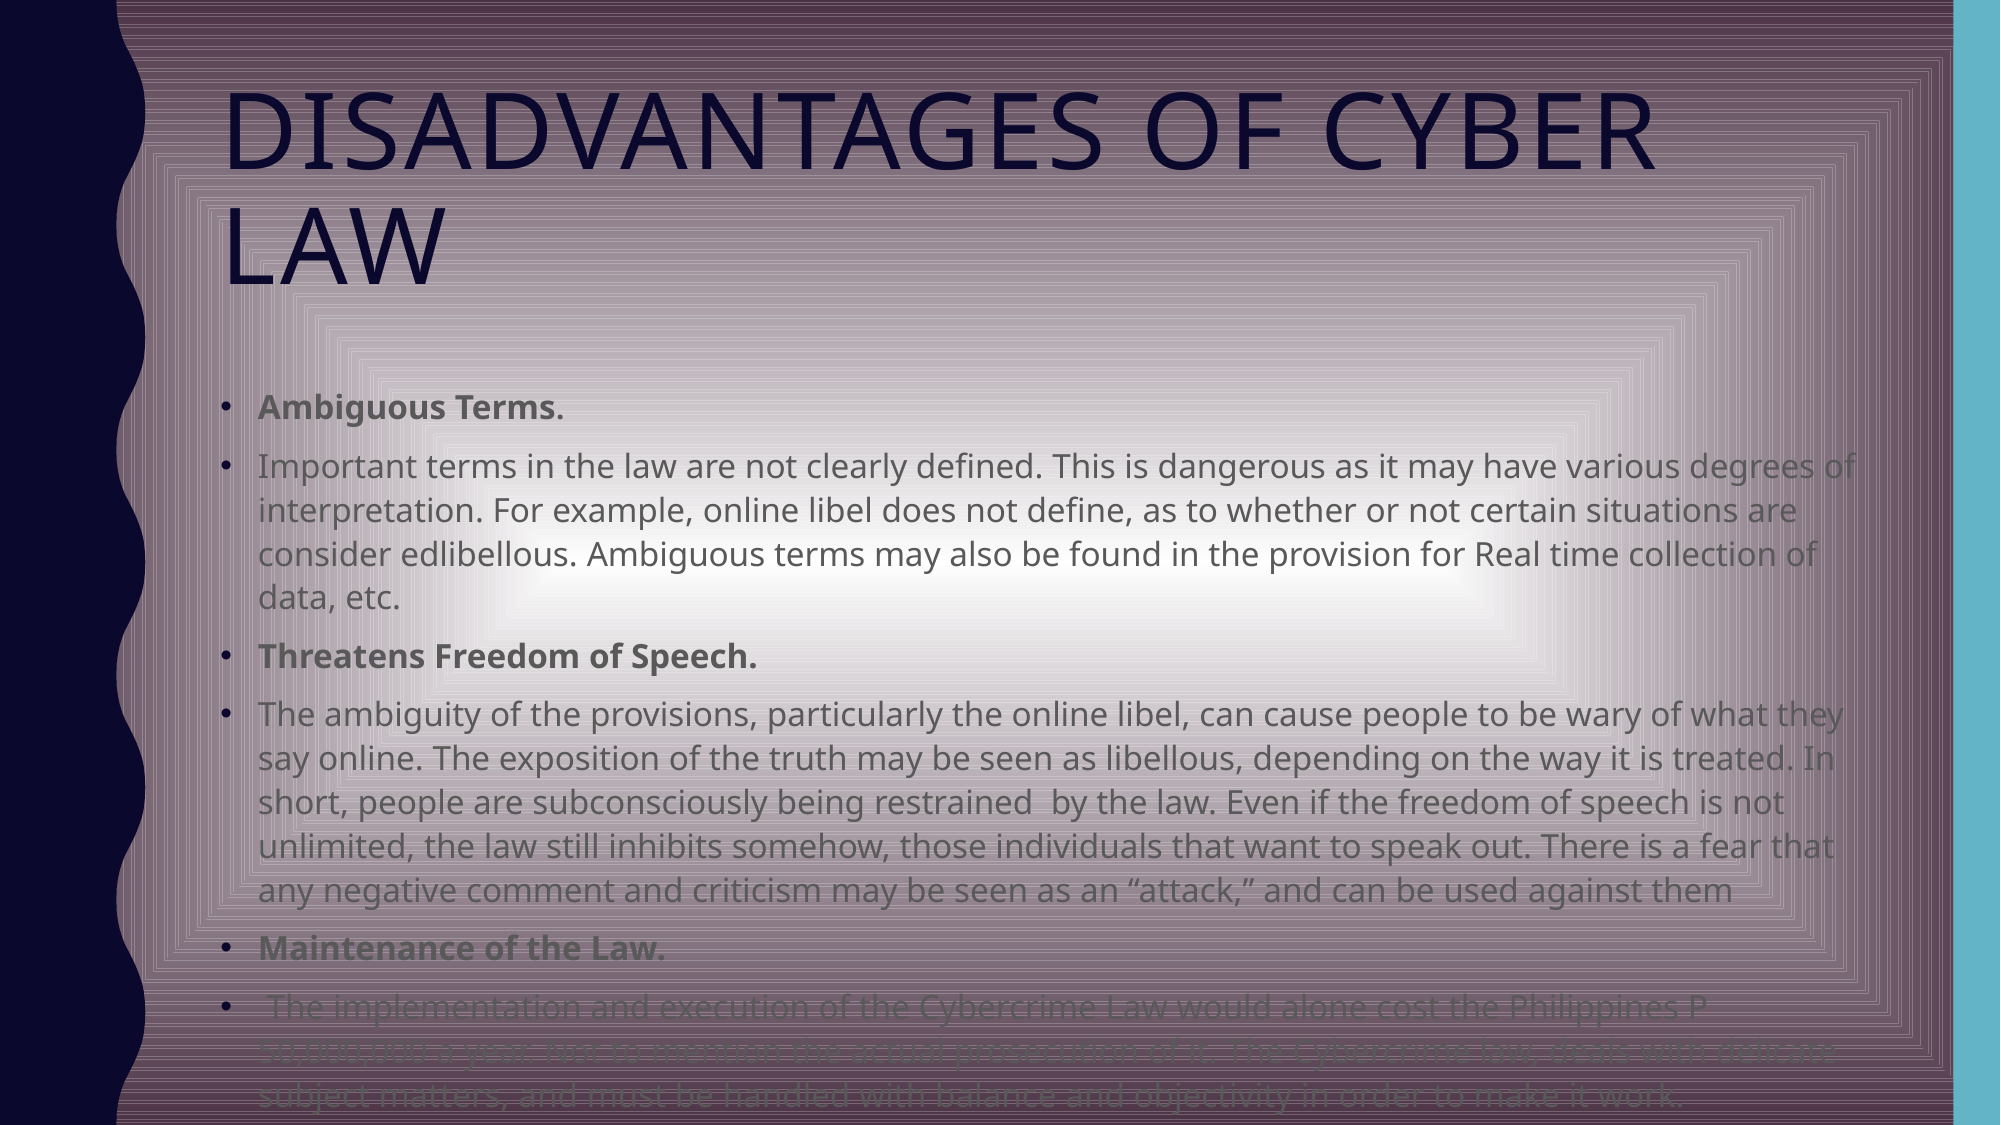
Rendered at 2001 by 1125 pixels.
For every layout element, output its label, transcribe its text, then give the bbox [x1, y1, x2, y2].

list Ambiguous Terms. Important terms in the law are not clearly defined. This is dangerous as it may have various degrees of interpretation. For example, online libel does not define, as to whether or not certain situations are consider edlibellous. Ambiguous terms may also be found in the provision for Real time collection of data, etc. Threatens Freedom of Speech. The ambiguity of the provisions, particularly the online libel, can cause people to be wary of what they say online. The exposition of the truth may be seen as libellous, depending on the way it is treated. In short, people are subconsciously being restrained by the law. Even if the freedom of speech is not unlimited, the law still inhibits somehow, those individuals that want to speak out. There is a fear that any negative comment and criticism may be seen as an “attack,” and can be used against them Maintenance of the Law. The implementation and execution of the Cybercrime Law would alone cost the Philippines P 50,000,000 a year. Not to mention the actual prosecution of it. The Cybercrime law, deals with delicate subject matters, and must be handled with balance and objectivity in order to make it work. [205, 375, 1875, 1093]
title Disadvantages of cyber law [205, 70, 1875, 316]
